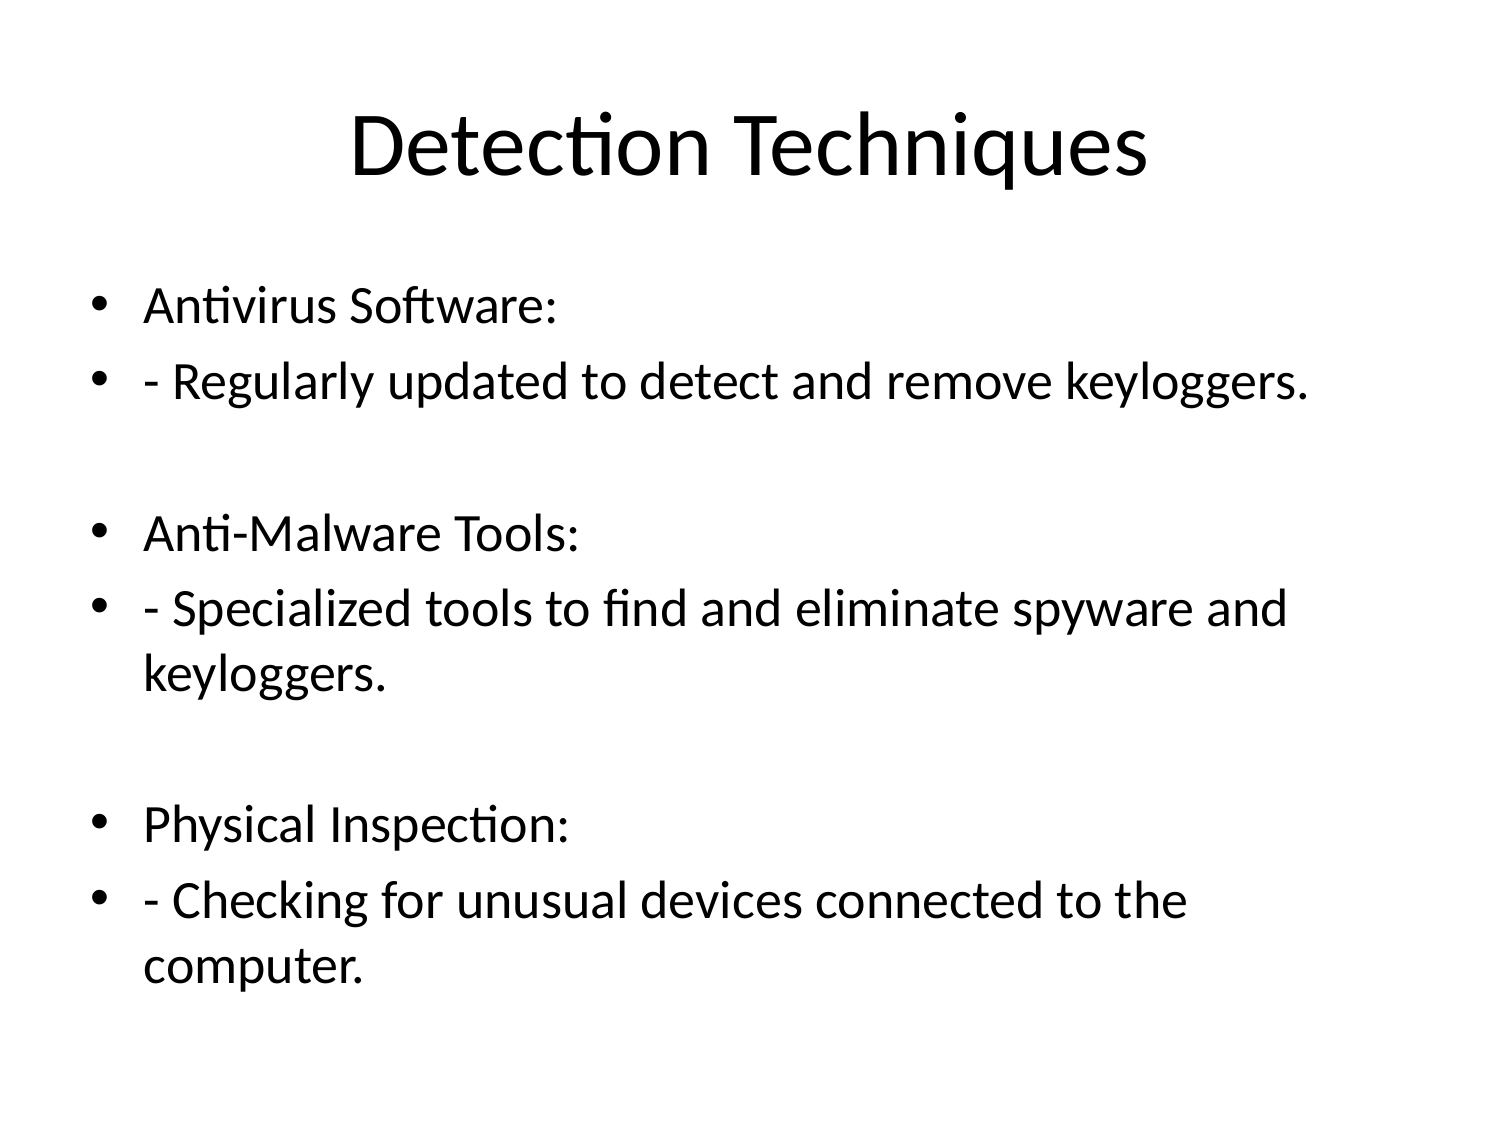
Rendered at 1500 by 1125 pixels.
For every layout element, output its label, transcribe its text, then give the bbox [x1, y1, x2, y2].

title Detection Techniques [75, 45, 1425, 233]
list Antivirus Software: - Regularly updated to detect and remove keyloggers. Anti-Malware Tools: - Specialized tools to find and eliminate spyware and keyloggers. Physical Inspection: - Checking for unusual devices connected to the computer. [75, 262, 1425, 1005]
